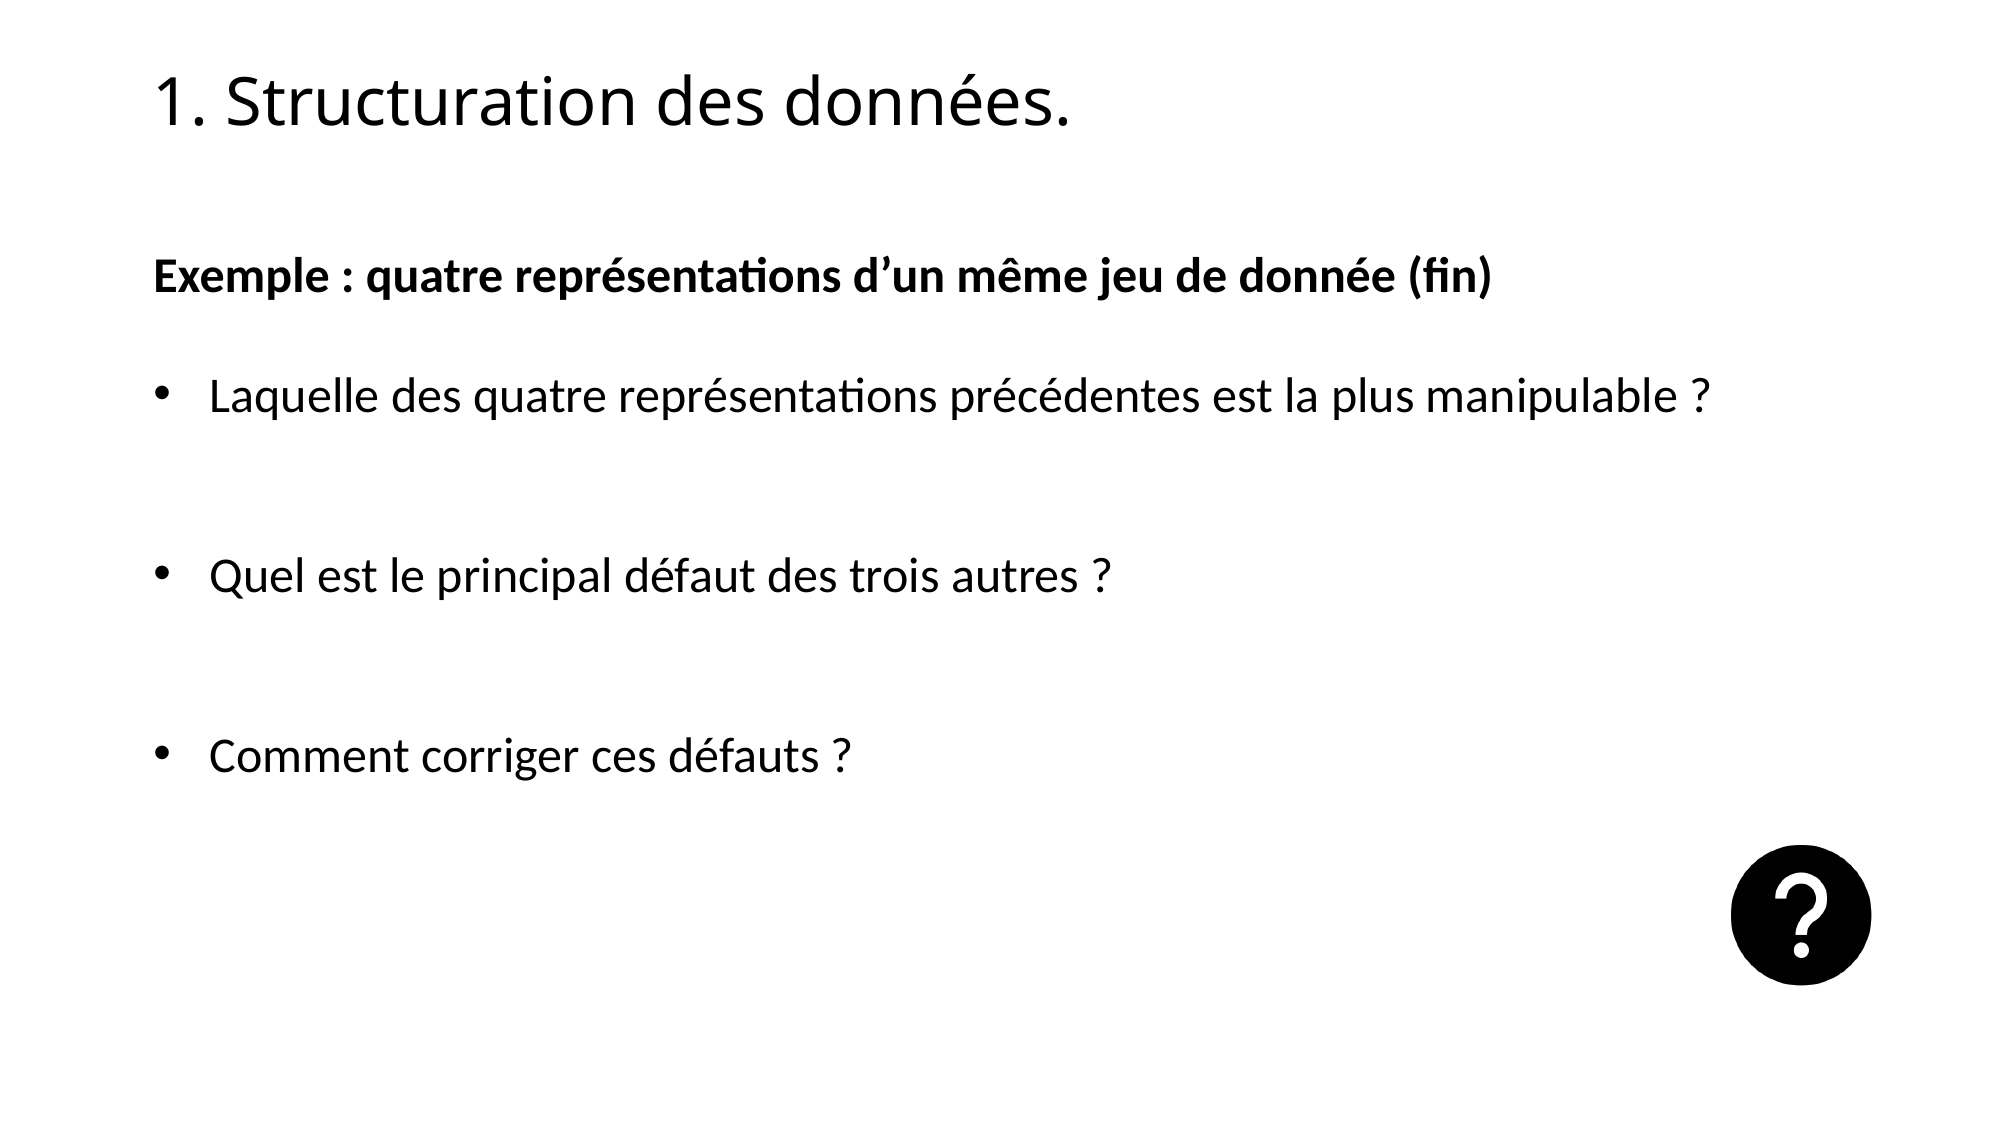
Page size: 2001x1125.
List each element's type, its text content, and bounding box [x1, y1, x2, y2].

text_box 1. Structuration des données. [137, 59, 1863, 155]
picture [1712, 826, 1890, 1004]
text_box Exemple : quatre représentations d’un même jeu de donnée (fin) Laquelle des quatre représentations précédentes est la plus manipulable ? Quel est le principal défaut des trois autres ? Comment corriger ces défauts ? [138, 234, 1866, 790]
